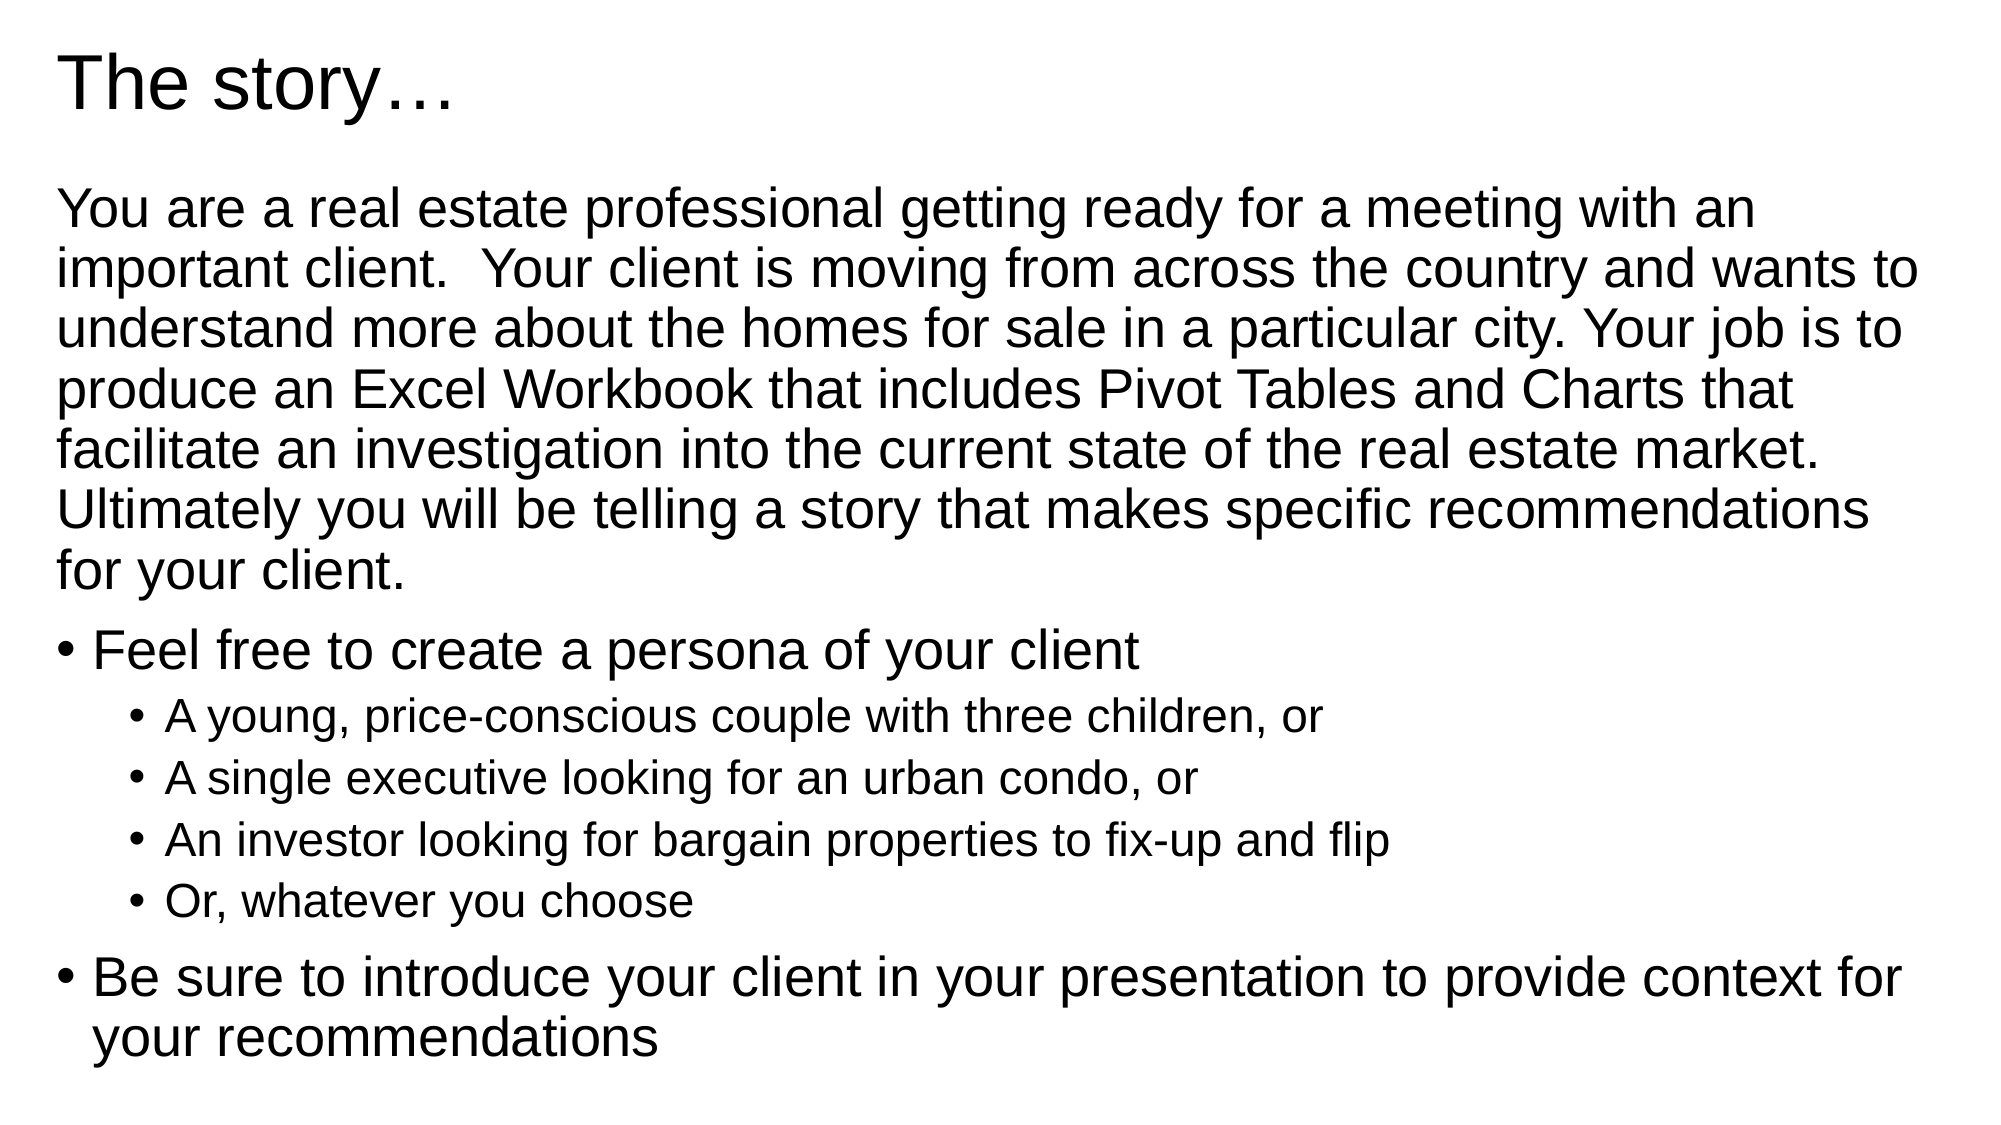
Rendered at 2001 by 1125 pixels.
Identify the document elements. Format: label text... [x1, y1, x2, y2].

list You are a real estate professional getting ready for a meeting with an important client. Your client is moving from across the country and wants to understand more about the homes for sale in a particular city. Your job is to produce an Excel Workbook that includes Pivot Tables and Charts that facilitate an investigation into the current state of the real estate market. Ultimately you will be telling a story that makes specific recommendations for your client. Feel free to create a persona of your client A young, price-conscious couple with three children, or A single executive looking for an urban condo, or An investor looking for bargain properties to fix-up and flip Or, whatever you choose Be sure to introduce your client in your presentation to provide context for your recommendations [41, 171, 1967, 1081]
title The story… [41, 34, 1967, 134]
